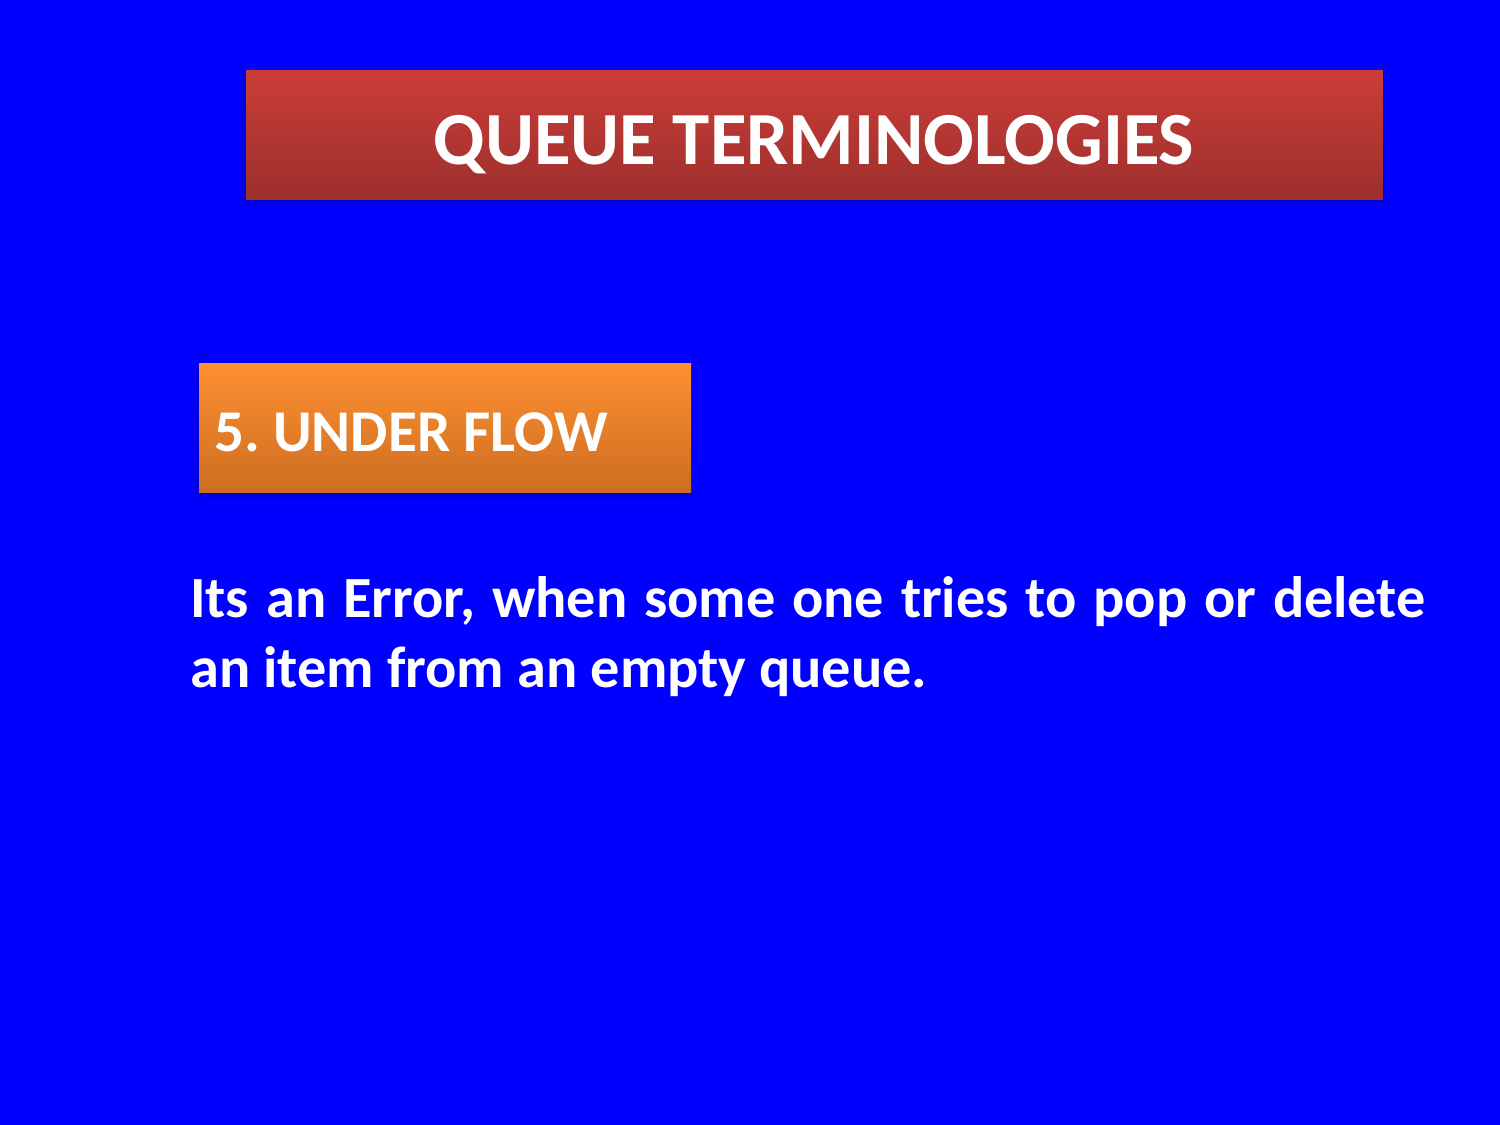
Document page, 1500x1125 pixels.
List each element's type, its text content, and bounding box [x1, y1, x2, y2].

text_box 5. UNDER FLOW [199, 363, 692, 493]
text_box QUEUE TERMINOLOGIES [246, 70, 1383, 200]
text_box Its an Error, when some one tries to pop or delete an item from an empty queue. [175, 481, 1442, 706]
